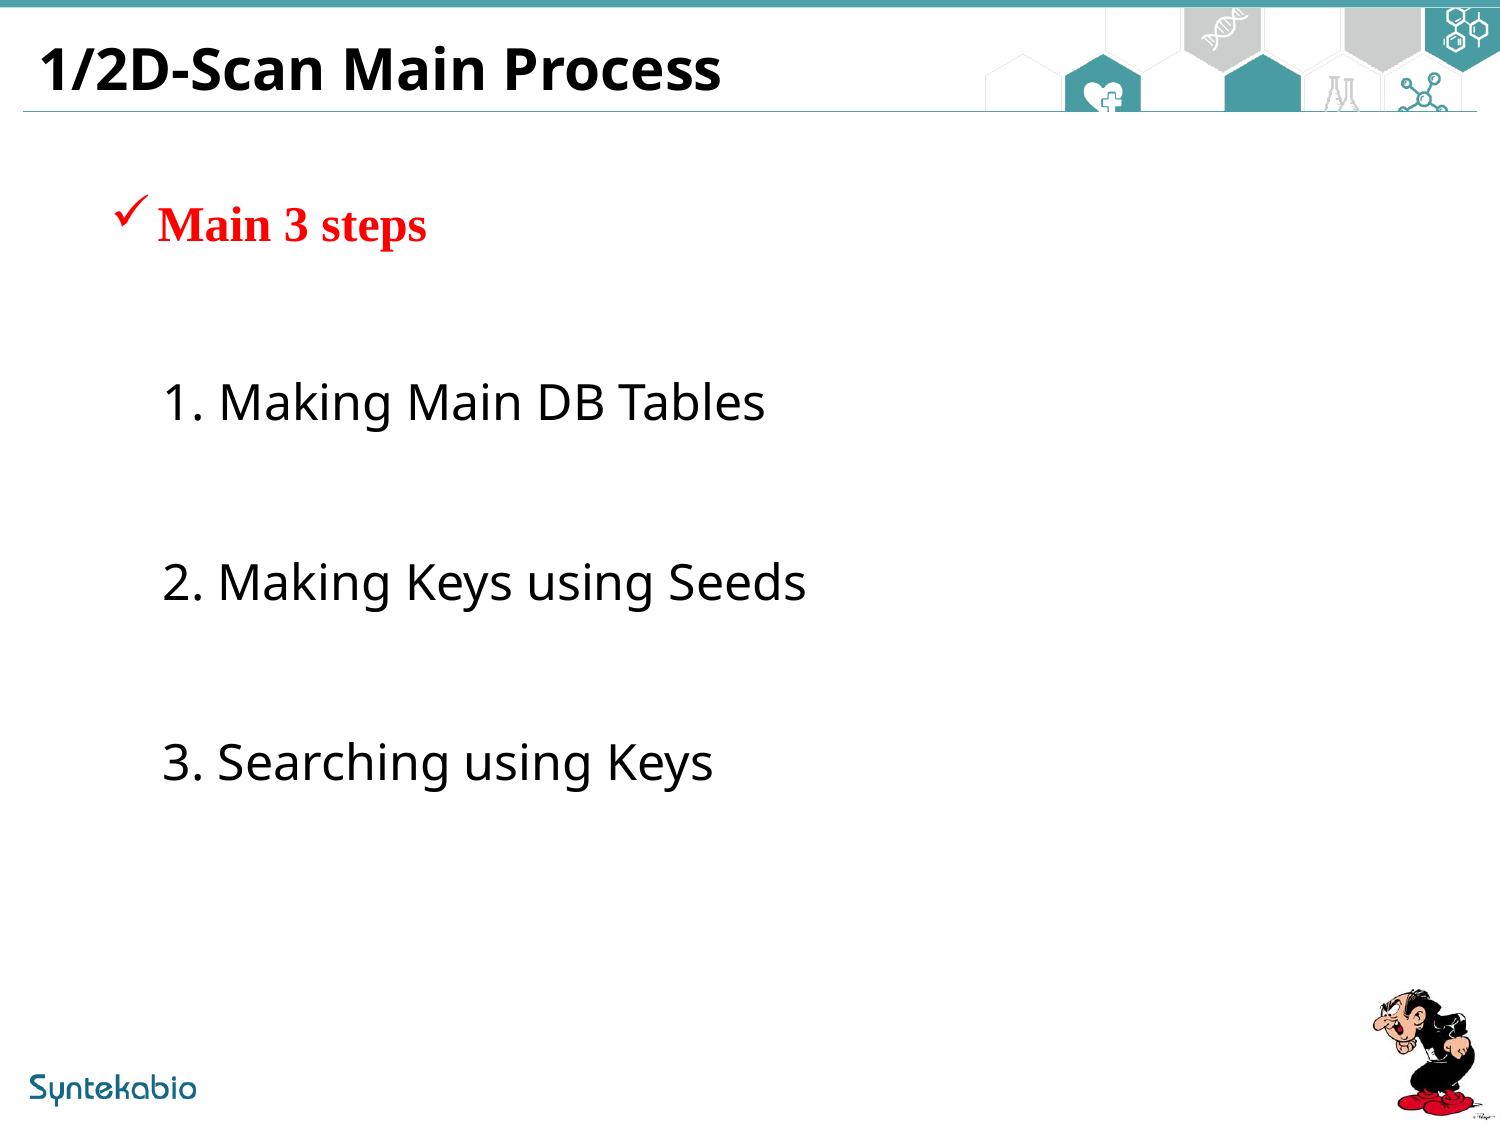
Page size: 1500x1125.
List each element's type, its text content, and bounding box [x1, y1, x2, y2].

picture [1352, 977, 1500, 1125]
picture [984, 8, 1500, 112]
text_box 1/2D-Scan Main Process [23, 24, 1065, 110]
text_box Making Main DB Tables 2. Making Keys using Seeds 3. Searching using Keys [147, 333, 1225, 798]
text_box Main 3 steps [95, 184, 1075, 260]
picture [30, 1074, 196, 1107]
